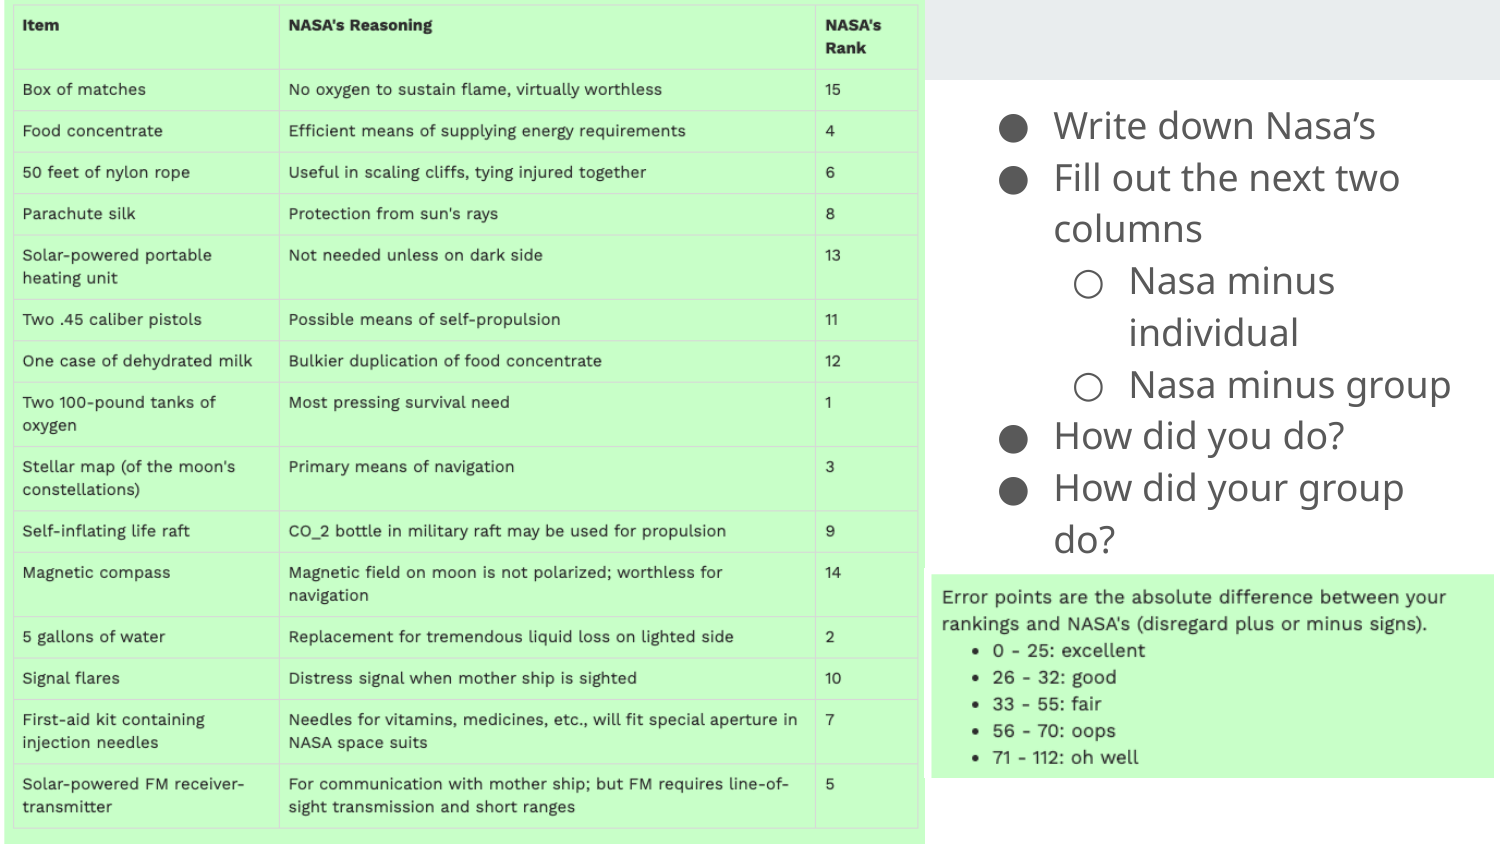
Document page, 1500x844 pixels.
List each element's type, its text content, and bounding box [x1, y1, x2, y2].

list Write down Nasa’s Fill out the next two columns Nasa minus individual Nasa minus group How did you do? How did your group do? [963, 80, 1474, 566]
picture [0, 0, 1494, 844]
